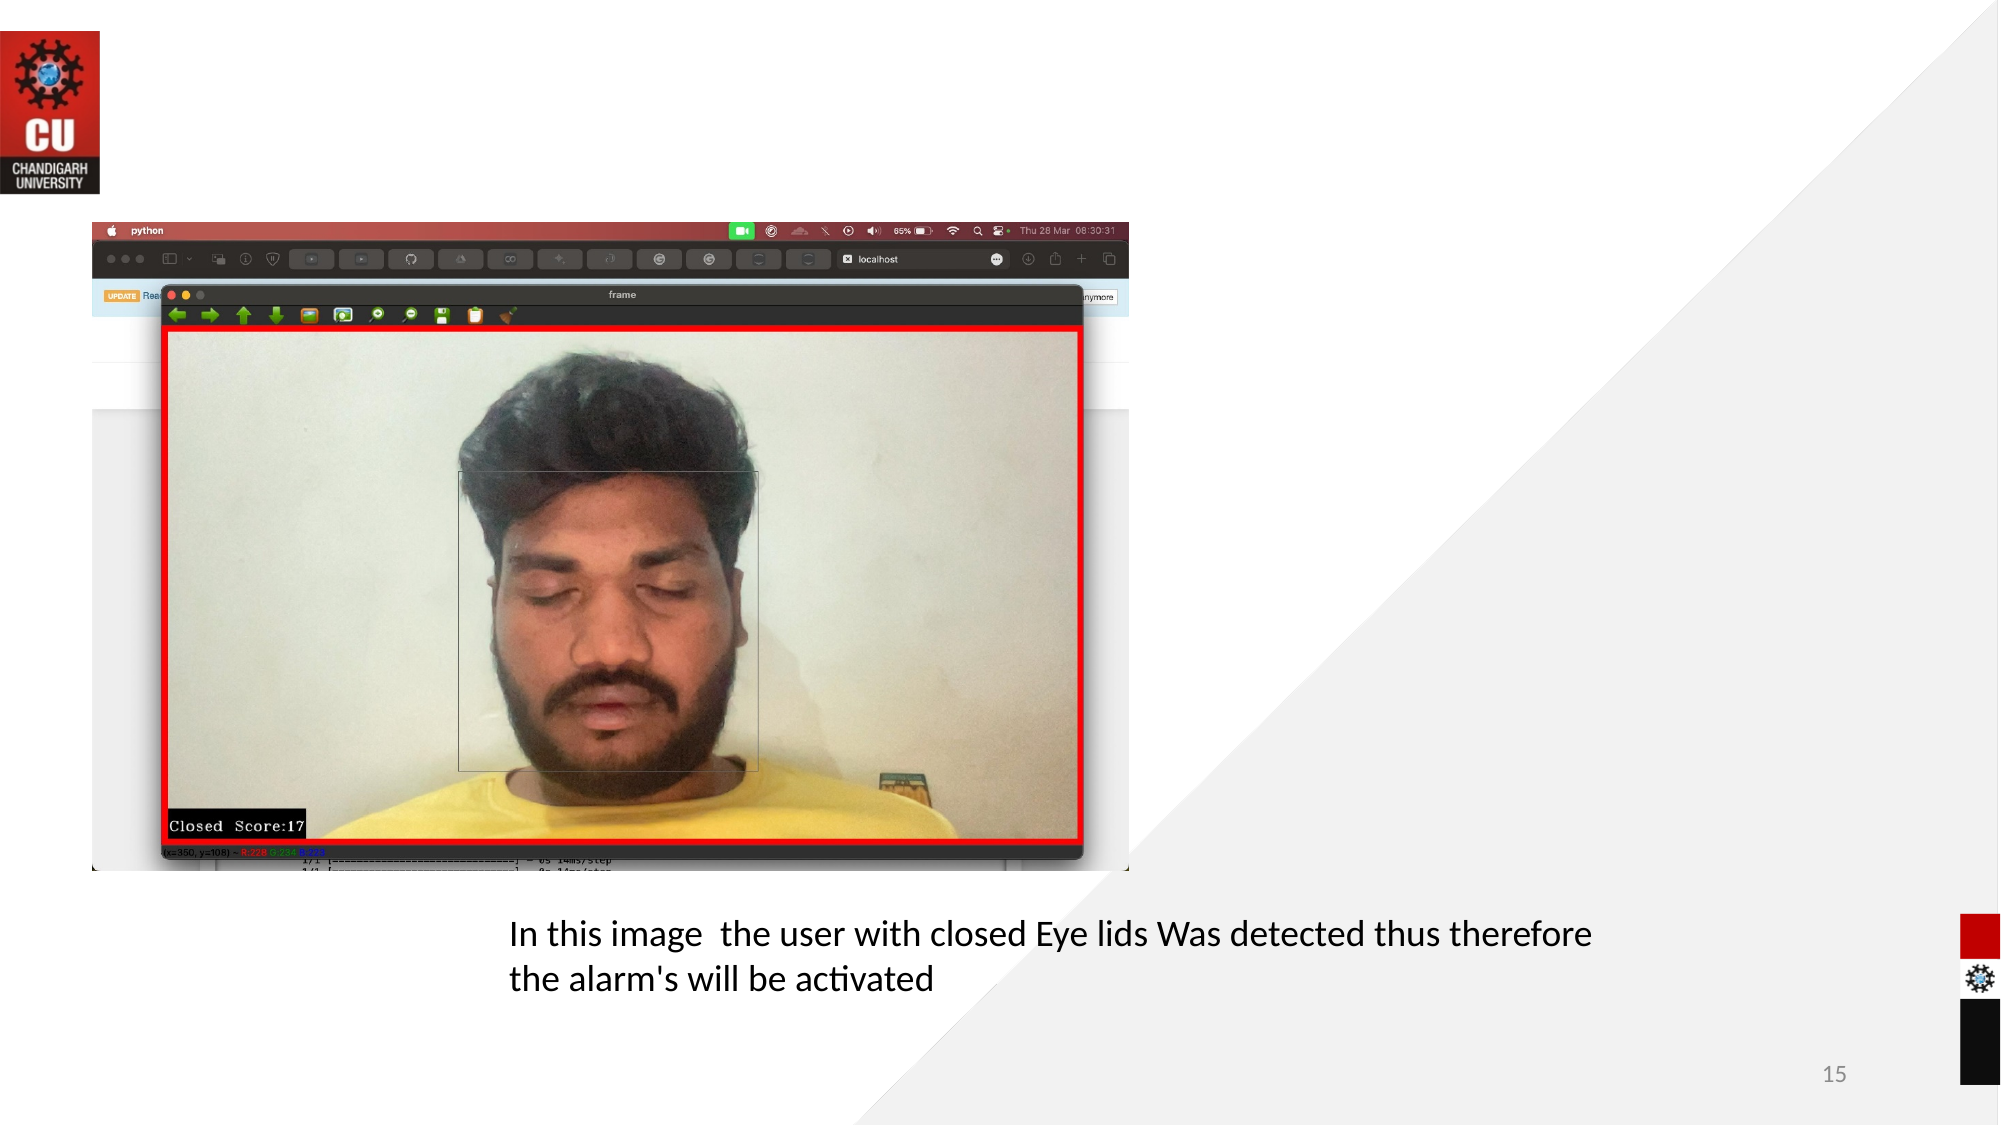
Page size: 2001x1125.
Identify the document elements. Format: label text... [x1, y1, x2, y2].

slide_number 15 [1412, 1042, 1863, 1103]
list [92, 222, 1128, 871]
picture [0, 0, 2001, 1125]
text_box In this image the user with closed Eye lids Was detected thus therefore the alarm's will be activated [494, 902, 1640, 1007]
